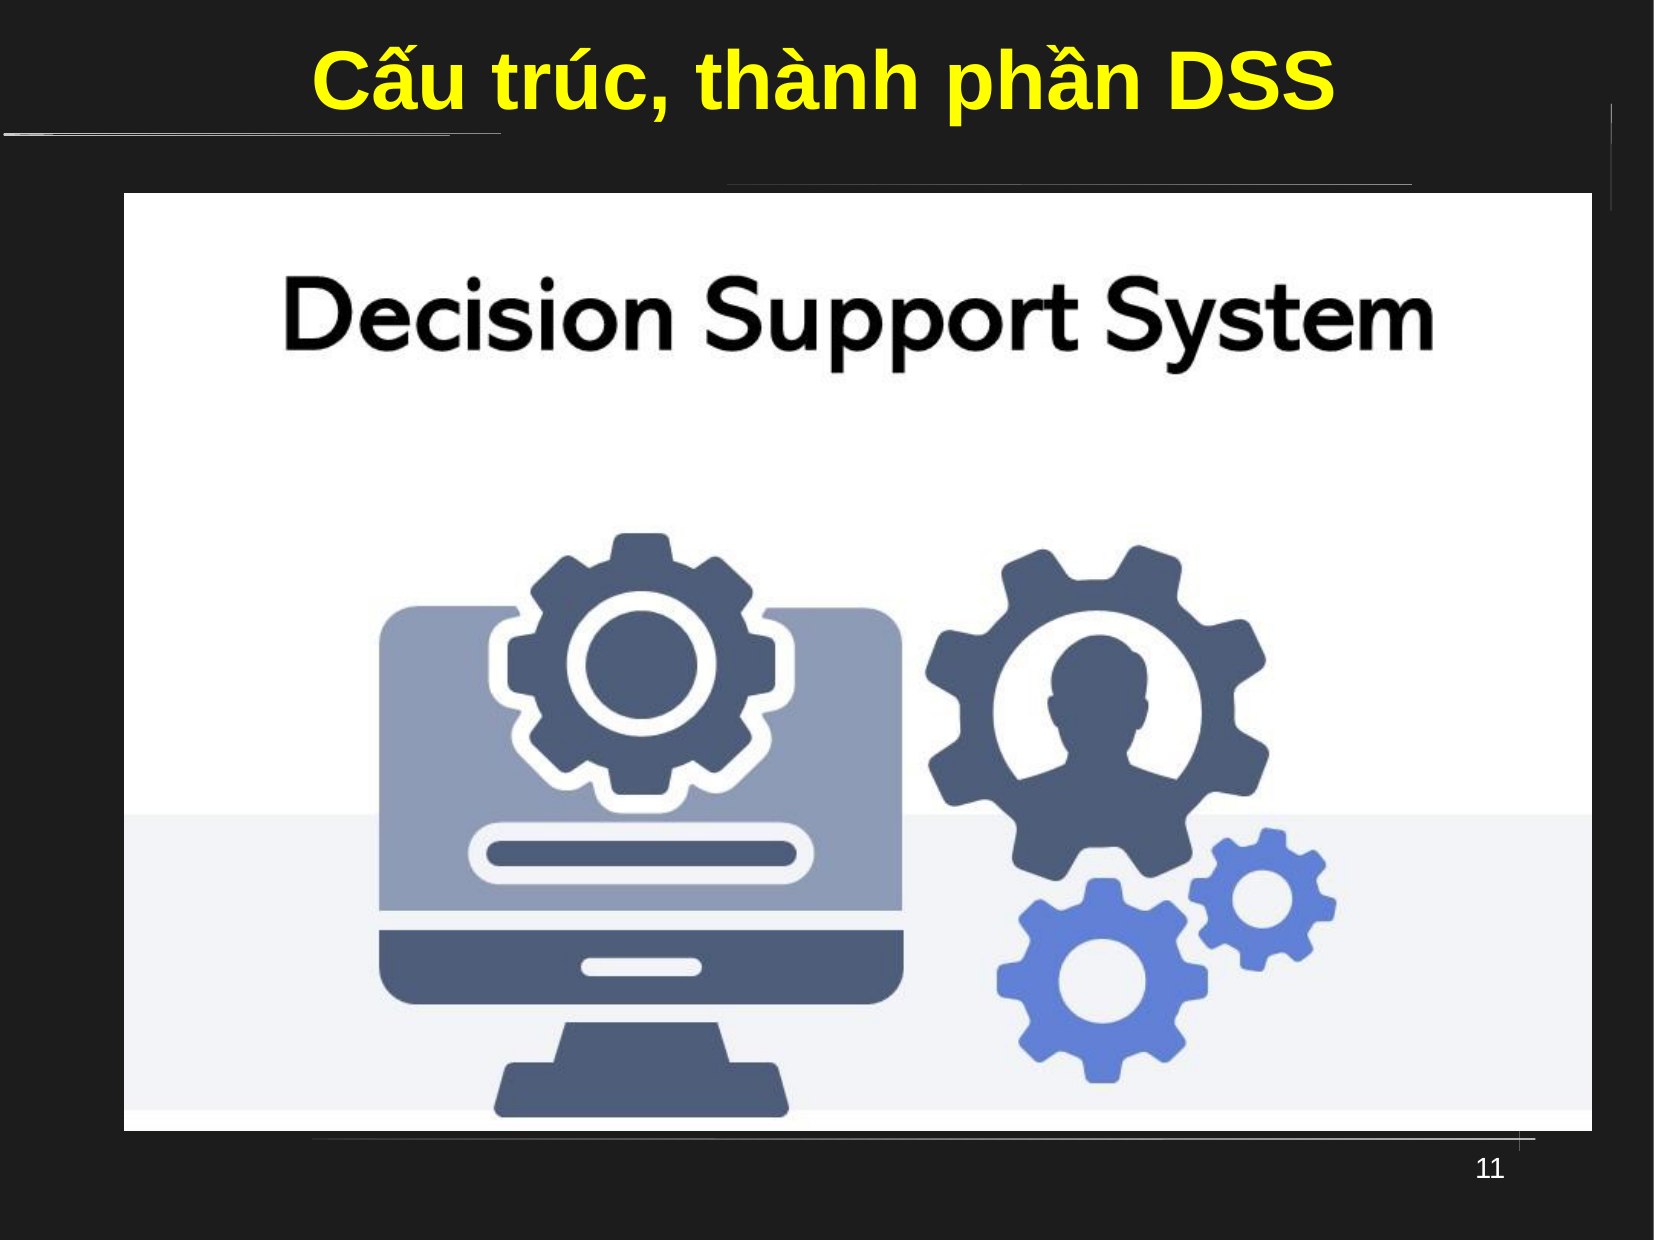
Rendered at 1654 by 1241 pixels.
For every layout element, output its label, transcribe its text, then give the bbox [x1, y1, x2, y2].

picture [124, 193, 1592, 1131]
slide_number 11 [1240, 1149, 1506, 1239]
title Cấu trúc, thành phần DSS [0, 11, 1650, 140]
